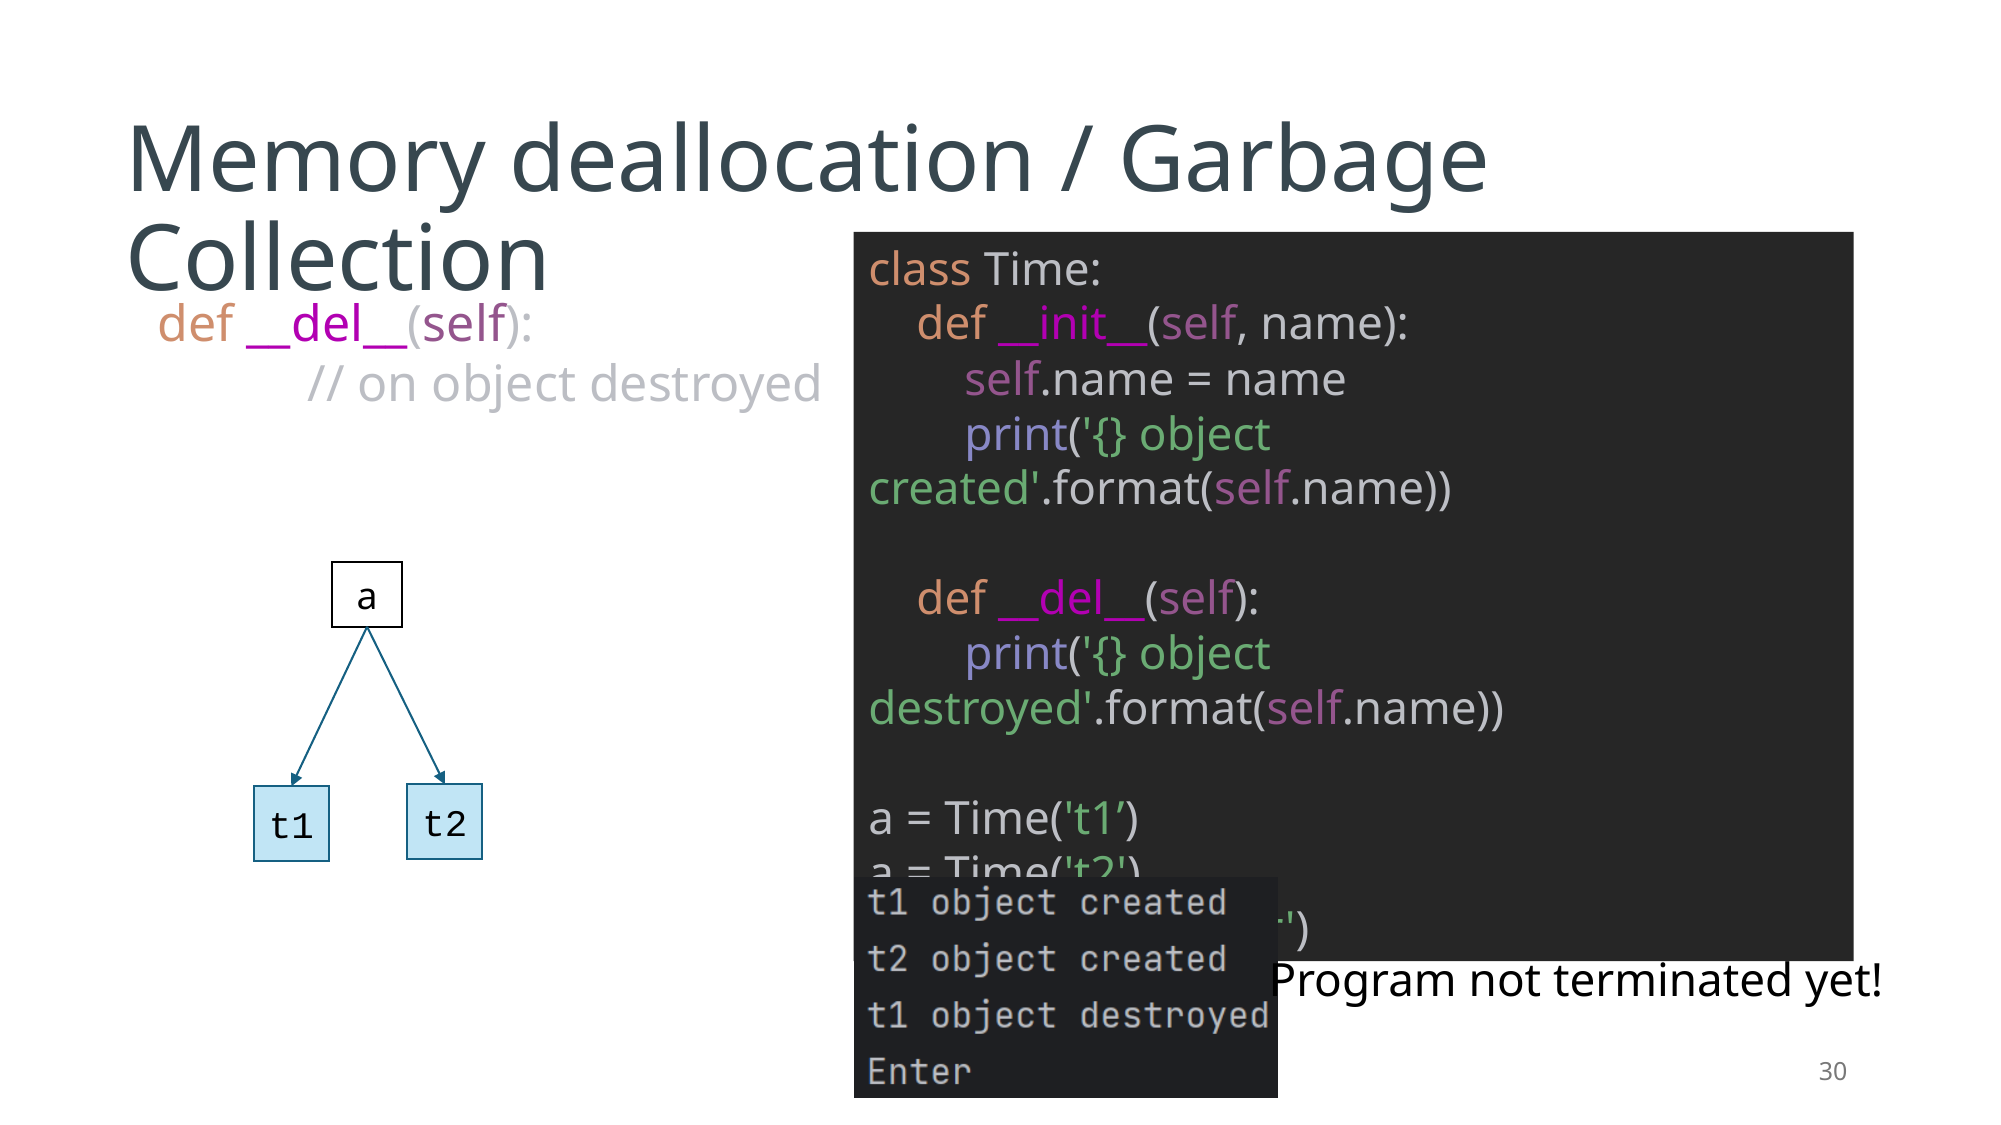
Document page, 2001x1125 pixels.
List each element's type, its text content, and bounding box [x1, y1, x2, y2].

text_box def __del__(self): // on object destroyed [142, 283, 853, 419]
text_box t1 [253, 785, 330, 862]
slide_number 30 [1412, 1042, 1863, 1103]
text_box Program not terminated yet! [1279, 942, 1898, 1013]
picture [853, 876, 1279, 1098]
text_box a [331, 561, 403, 626]
text_box class Time: def __init__(self, name): self.name = name print('{} object created'.format(self.name)) def __del__(self): print('{} object destroyed'.format(self.name)) a = Time('t1’) a = Time('t2') input = input('Enter') [853, 231, 1854, 942]
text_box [366, 626, 446, 786]
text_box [290, 626, 368, 787]
text_box t2 [406, 783, 483, 860]
text_box Memory deallocation / Garbage Collection [110, 104, 1895, 322]
